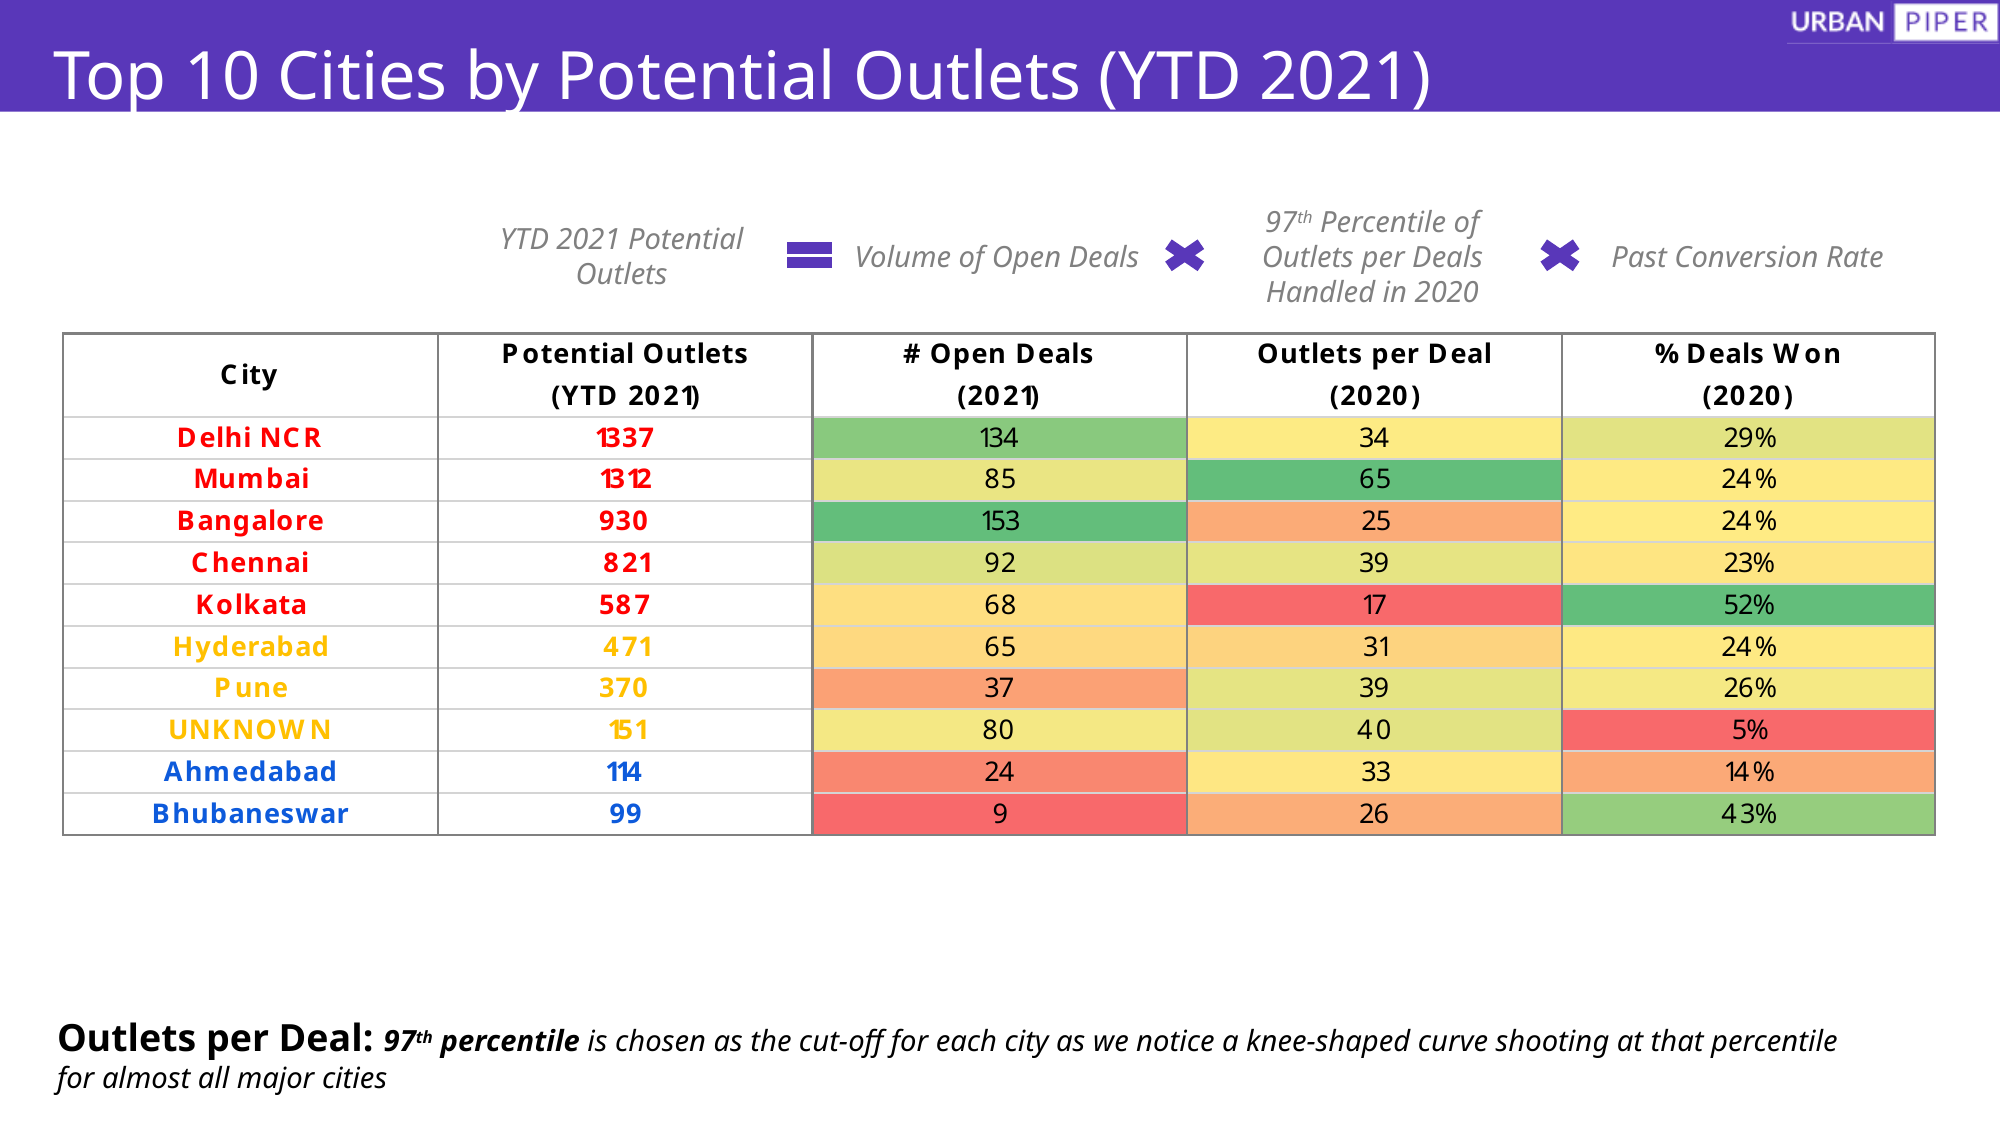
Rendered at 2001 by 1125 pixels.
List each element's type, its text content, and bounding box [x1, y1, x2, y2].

picture [1787, 1, 2000, 44]
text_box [455, 200, 1915, 311]
title Top 10 Cities by Potential Outlets (YTD 2021) [38, 21, 1764, 134]
text_box Outlets per Deal: 97th percentile is chosen as the cut-off for each city as we notice a knee-shaped curve shooting at that percentile for almost all major cities [42, 1007, 1894, 1102]
picture [62, 332, 1938, 838]
